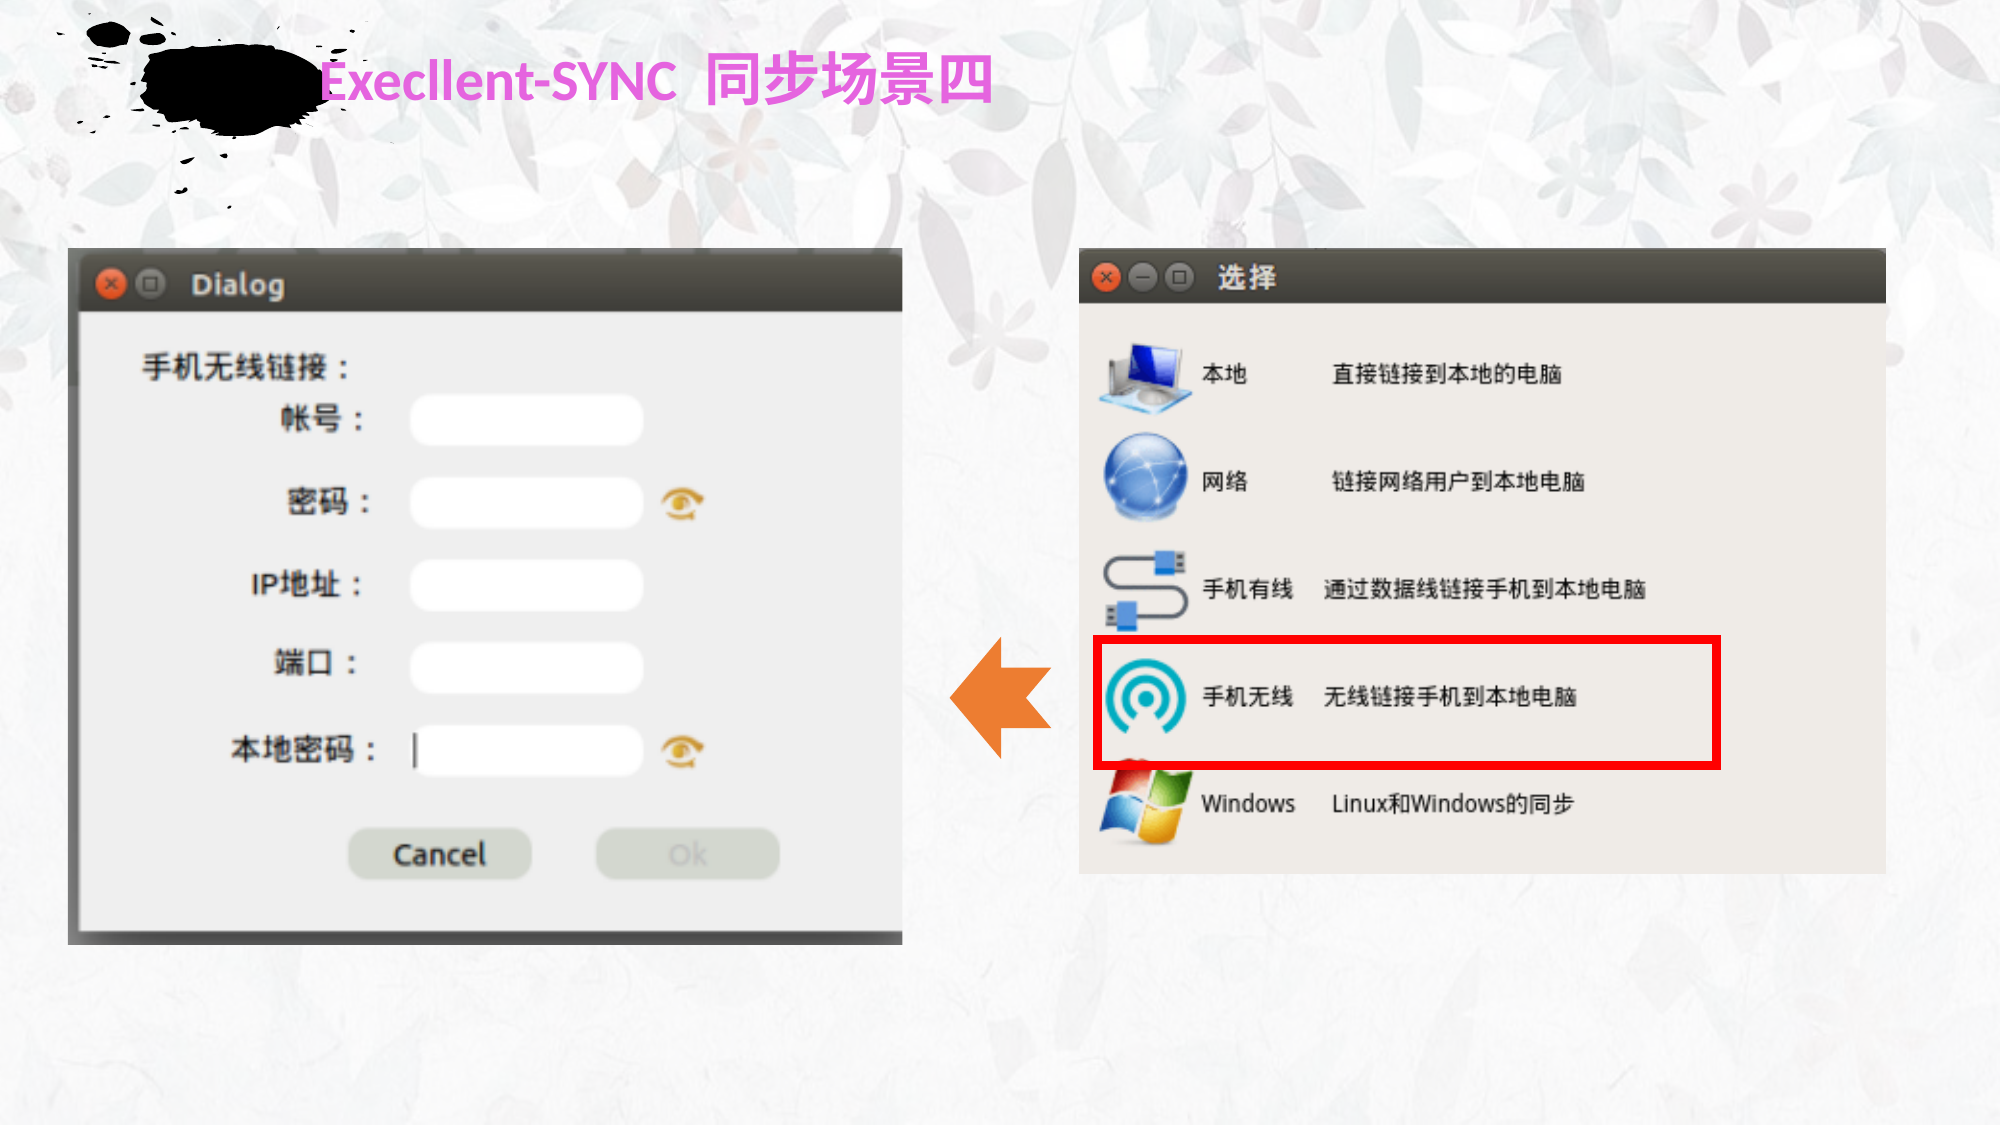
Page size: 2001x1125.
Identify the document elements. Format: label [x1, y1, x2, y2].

picture [1079, 248, 1886, 874]
picture [67, 248, 903, 945]
text_box [949, 636, 1052, 759]
text_box [54, 0, 1200, 210]
